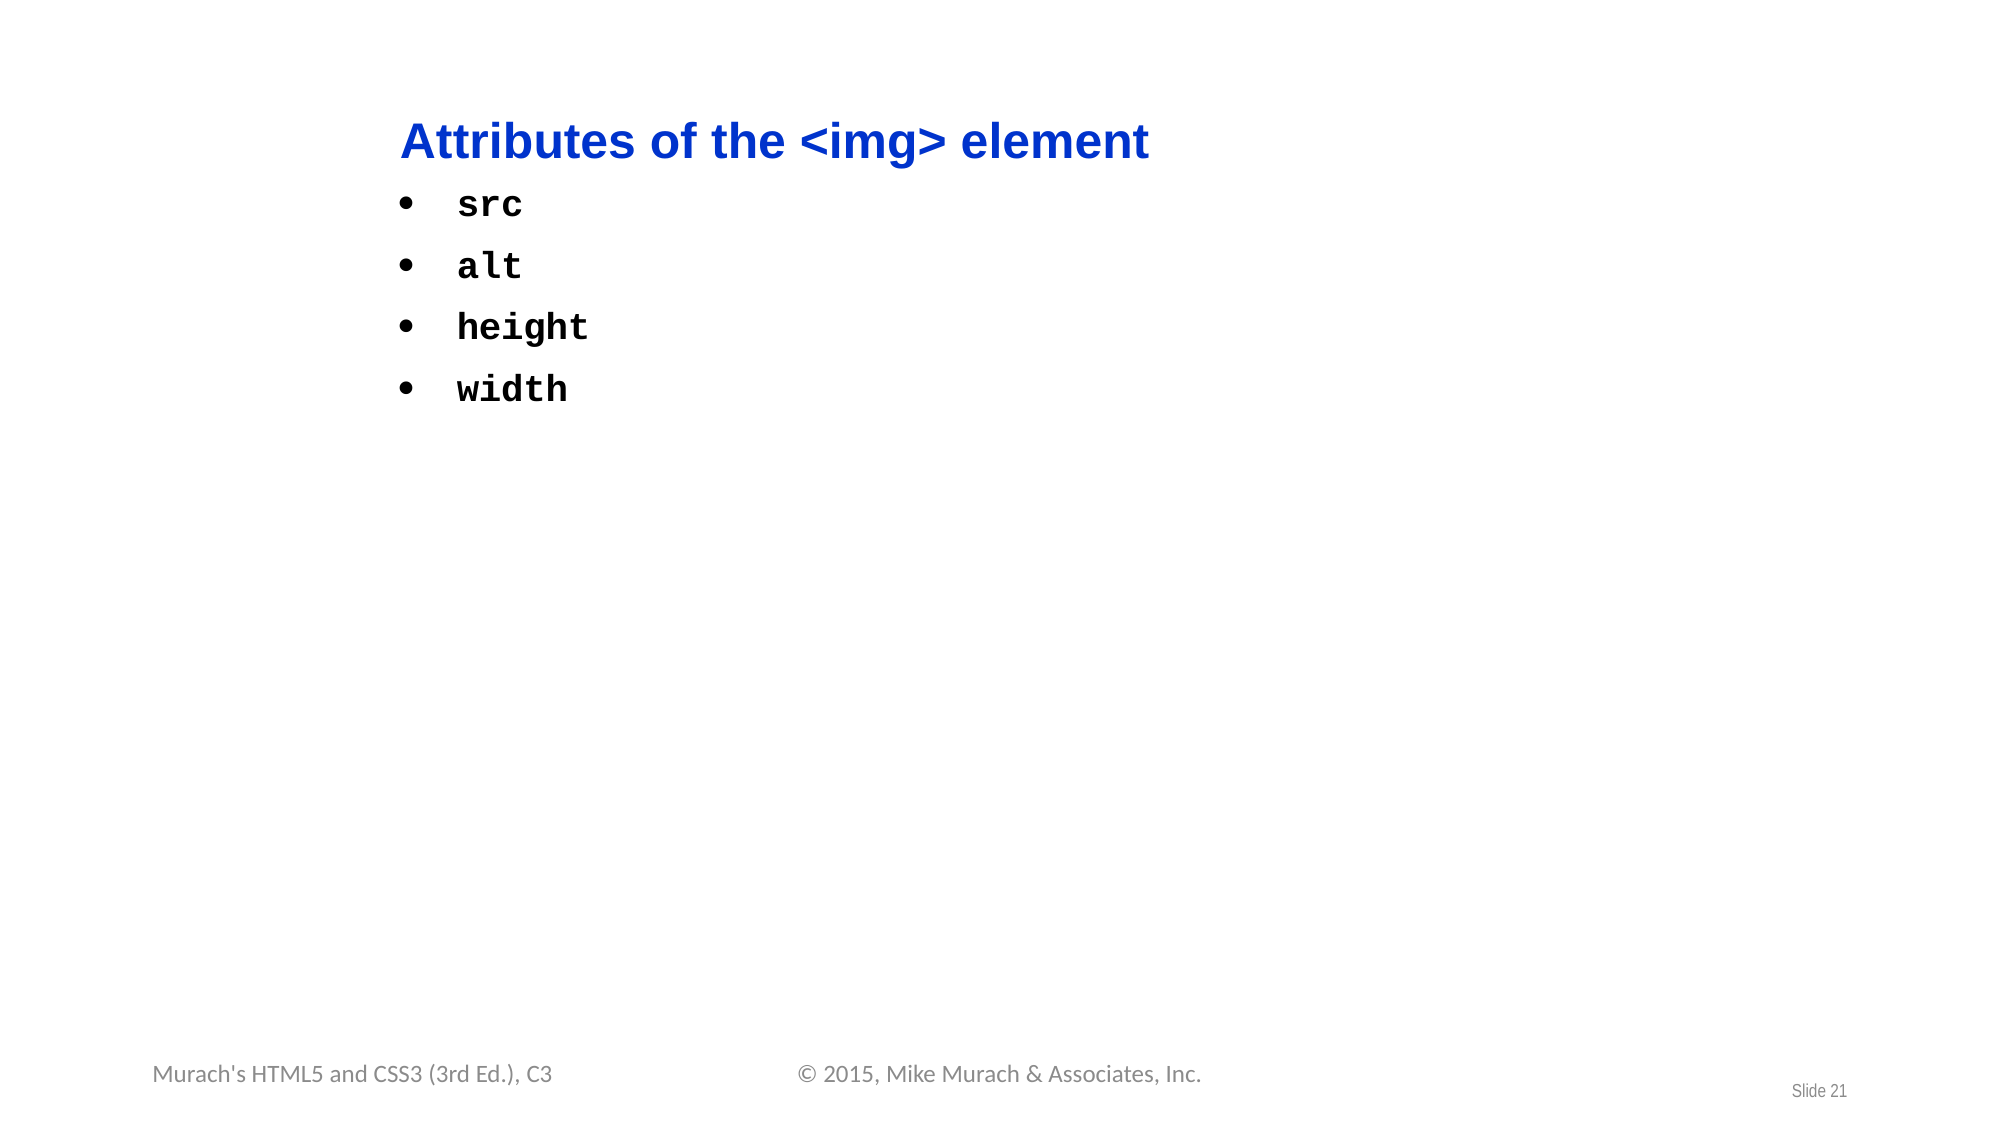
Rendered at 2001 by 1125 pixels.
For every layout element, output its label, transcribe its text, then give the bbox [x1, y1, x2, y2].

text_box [399, 112, 1598, 179]
slide_number Murach's HTML5 and CSS3 (3rd Ed.), C3 [137, 1042, 588, 1103]
footer © 2015, Mike Murach & Associates, Inc. [662, 1042, 1338, 1103]
slide_number Slide 21 [1412, 1042, 1863, 1103]
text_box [399, 179, 1598, 425]
